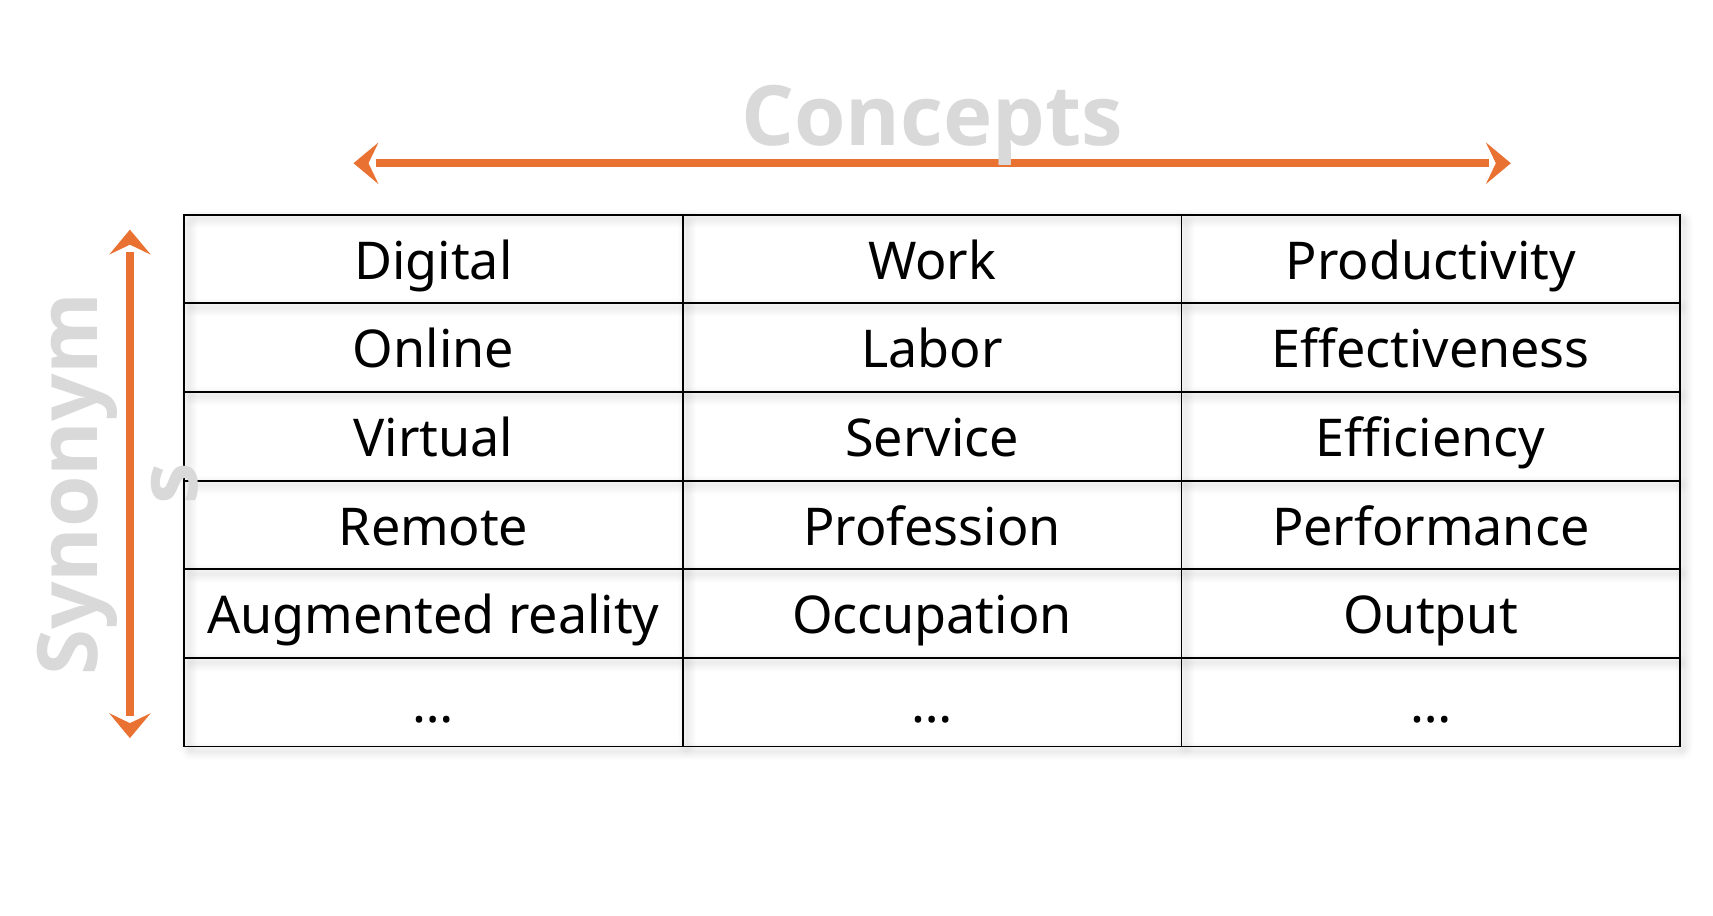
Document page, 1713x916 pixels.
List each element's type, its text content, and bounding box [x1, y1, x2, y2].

table_cell Output [1182, 570, 1679, 657]
table_cell … [684, 659, 1181, 746]
table_cell … [185, 659, 682, 746]
text_box Synonyms [6, 281, 129, 687]
text_box Concepts [729, 54, 1135, 162]
table_cell Efficiency [1182, 393, 1679, 480]
table_cell Online [214, 304, 682, 391]
table_header Work [684, 216, 1181, 302]
table_cell Virtual [214, 393, 682, 480]
table_cell Service [684, 393, 1181, 480]
table_cell Occupation [684, 570, 1181, 657]
table_header Digital [185, 216, 682, 302]
table_header Productivity [1182, 216, 1679, 302]
table_cell Performance [1182, 482, 1679, 568]
table_cell … [1182, 659, 1679, 746]
table_cell Remote [214, 482, 682, 568]
table_cell Effectiveness [1182, 304, 1679, 391]
table_cell Augmented reality [214, 570, 682, 657]
table_cell Labor [684, 304, 1181, 391]
table_cell Profession [684, 482, 1181, 568]
text_box Synonyms [131, 281, 214, 687]
